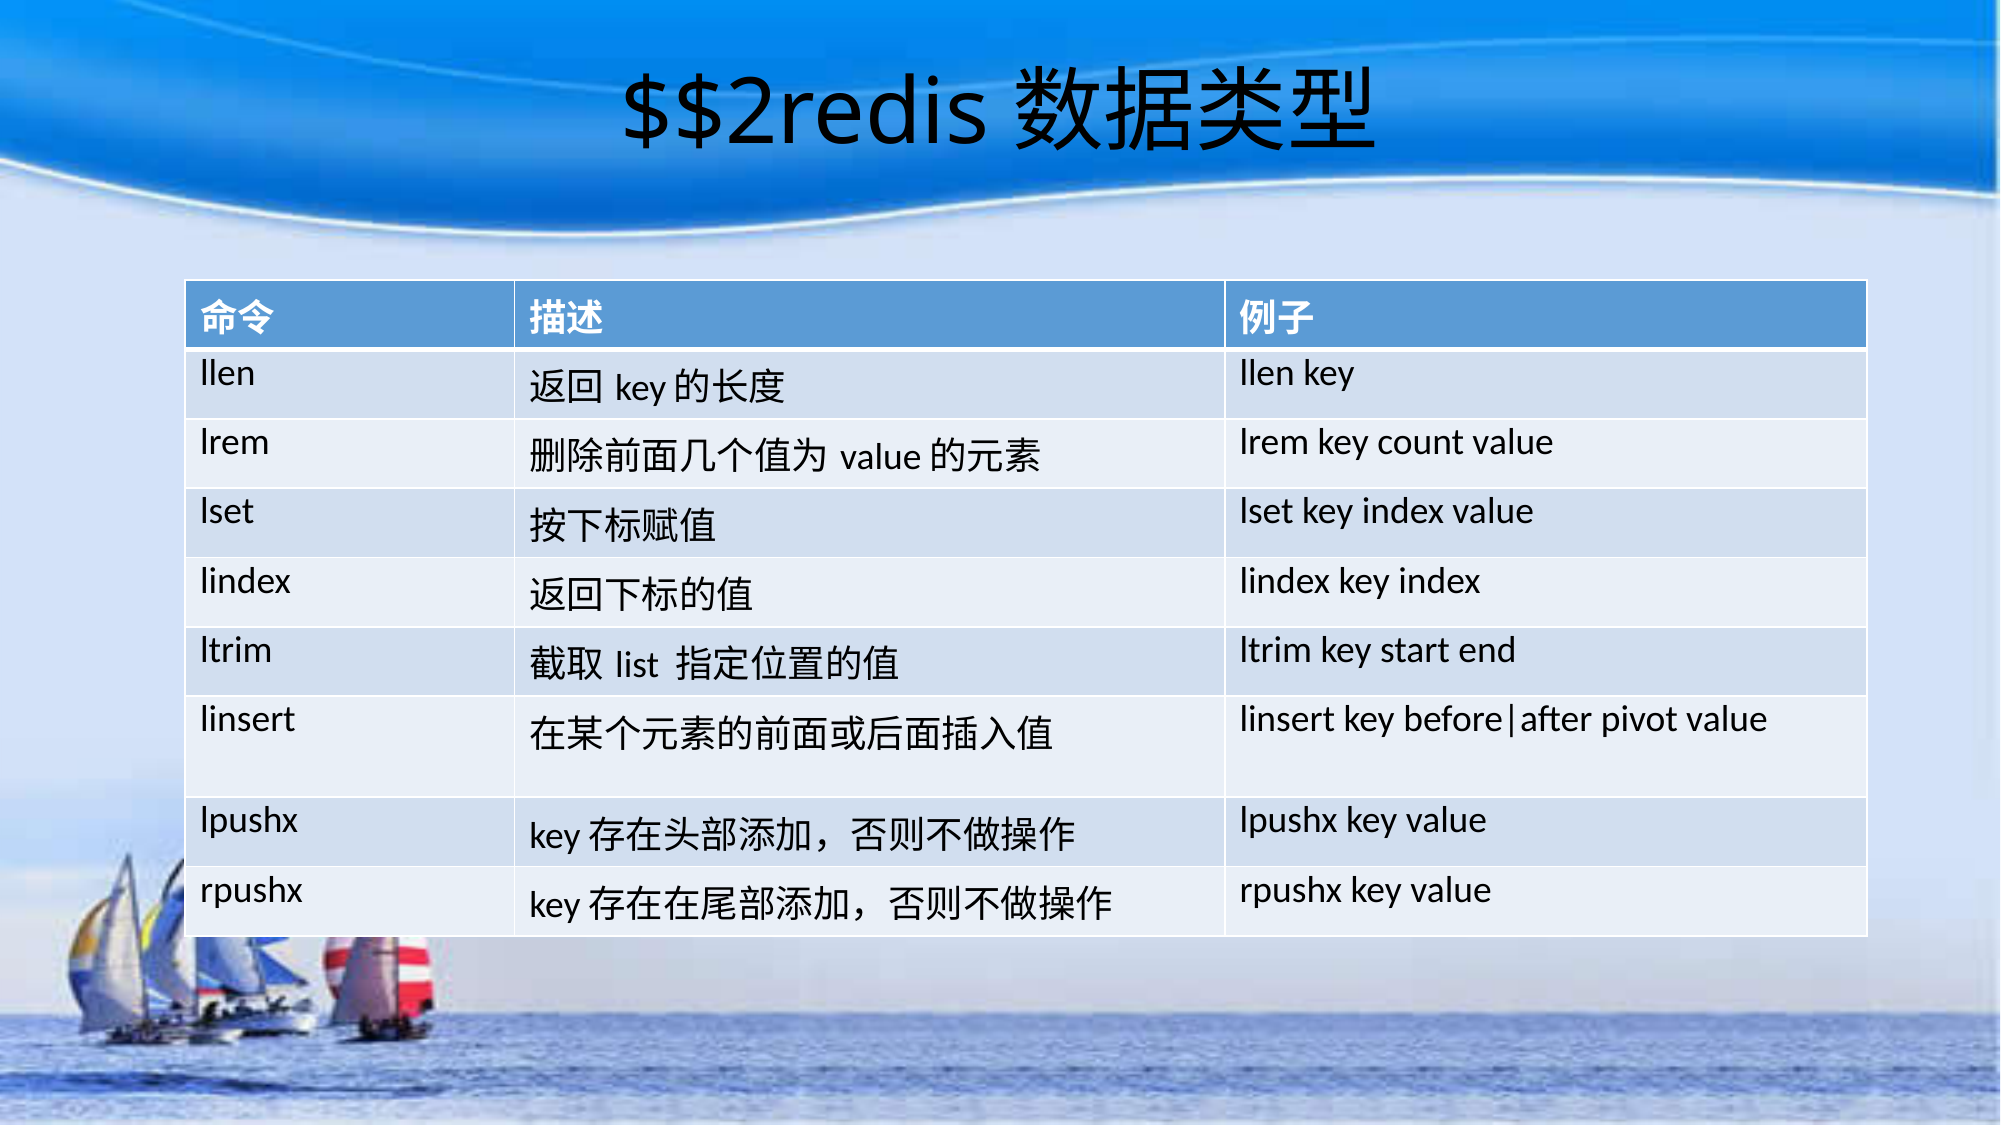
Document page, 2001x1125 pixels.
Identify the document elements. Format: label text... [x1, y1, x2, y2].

table_cell 返回下标的值 [515, 558, 1224, 626]
table_cell 返回key的长度 [515, 352, 1224, 418]
table_cell lrem [186, 420, 514, 487]
table_header 描述 [515, 281, 1224, 347]
table_cell lpushx key value [1226, 798, 1866, 866]
table_cell key存在在尾部添加，否则不做操作 [515, 867, 1224, 935]
table_cell lpushx [186, 798, 514, 866]
table_cell linsert key before|after pivot value [1226, 697, 1866, 796]
table_cell lrem key count value [1226, 420, 1866, 487]
table_cell ltrim key start end [1226, 628, 1866, 695]
table_cell rpushx key value [1226, 867, 1866, 935]
table_cell lset key index value [1226, 489, 1866, 557]
table_cell 按下标赋值 [515, 489, 1224, 557]
table_cell llen [186, 352, 514, 418]
table_cell llen key [1226, 352, 1866, 418]
table_cell ltrim [186, 628, 514, 695]
title $$2redis数据类型 [137, 29, 1863, 198]
table_header 命令 [186, 281, 514, 347]
table_cell rpushx [186, 867, 514, 935]
table_cell linsert [186, 697, 514, 796]
table_cell key存在头部添加，否则不做操作 [515, 798, 1224, 866]
table_cell 删除前面几个值为value的元素 [515, 420, 1224, 487]
table_cell lindex [186, 558, 514, 626]
table_cell 截取list 指定位置的值 [515, 628, 1224, 695]
table_header 例子 [1226, 281, 1866, 347]
table_cell lindex key index [1226, 558, 1866, 626]
picture [0, 0, 2001, 1125]
table_cell 在某个元素的前面或后面插入值 [515, 697, 1224, 796]
table_cell lset [186, 489, 514, 557]
